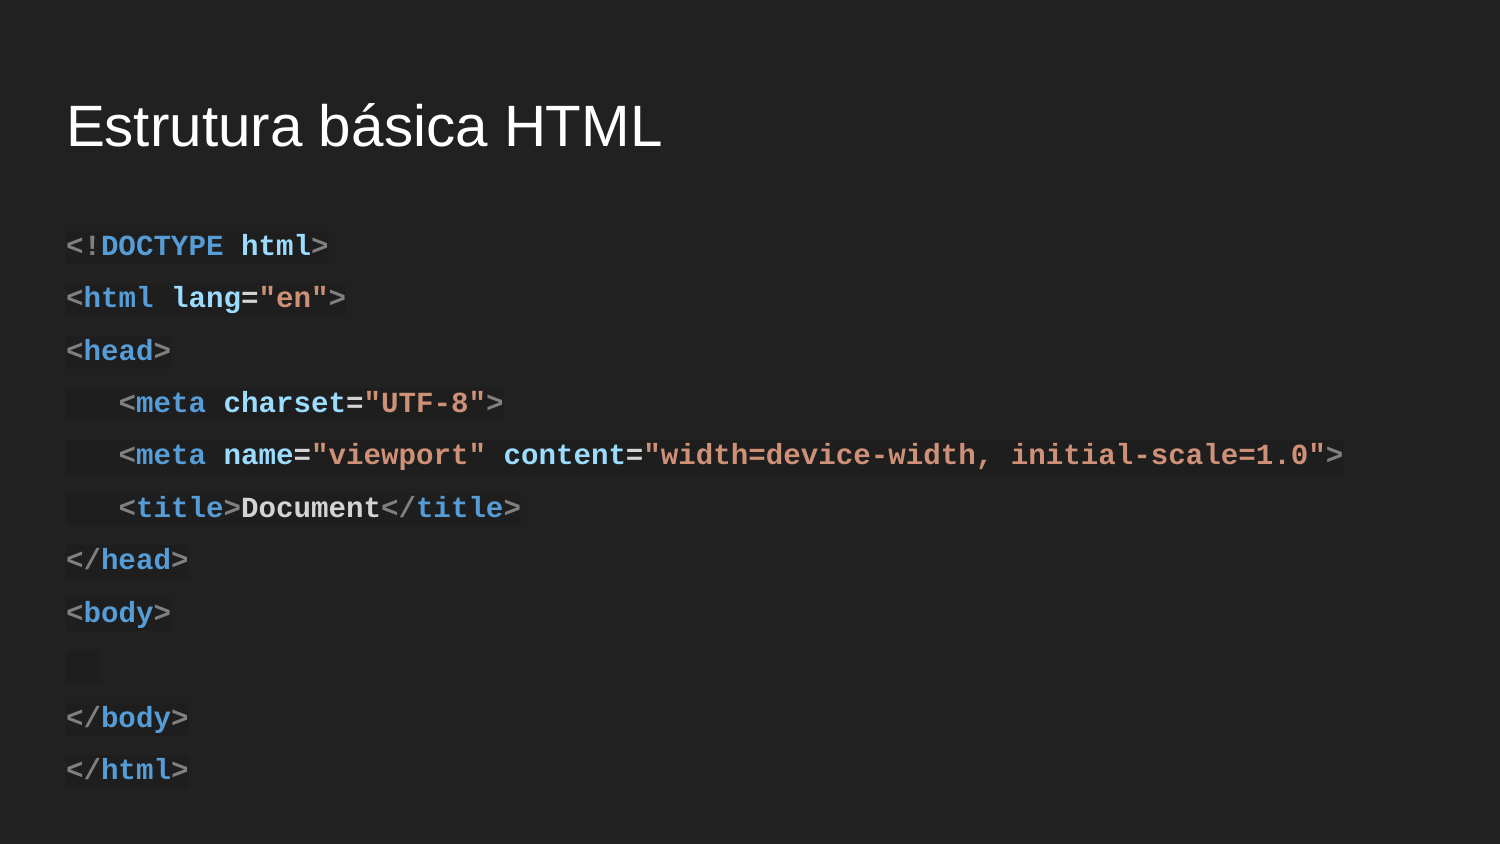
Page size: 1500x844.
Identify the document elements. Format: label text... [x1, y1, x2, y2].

text_box Estrutura básica HTML [51, 72, 1449, 167]
text_box <!DOCTYPE html> <html lang="en"> <head> <meta charset="UTF-8"> <meta name="viewport" content="width=device-width, initial-scale=1.0"> <title>Document</title> </head> <body> </body> </html> [51, 193, 1436, 802]
